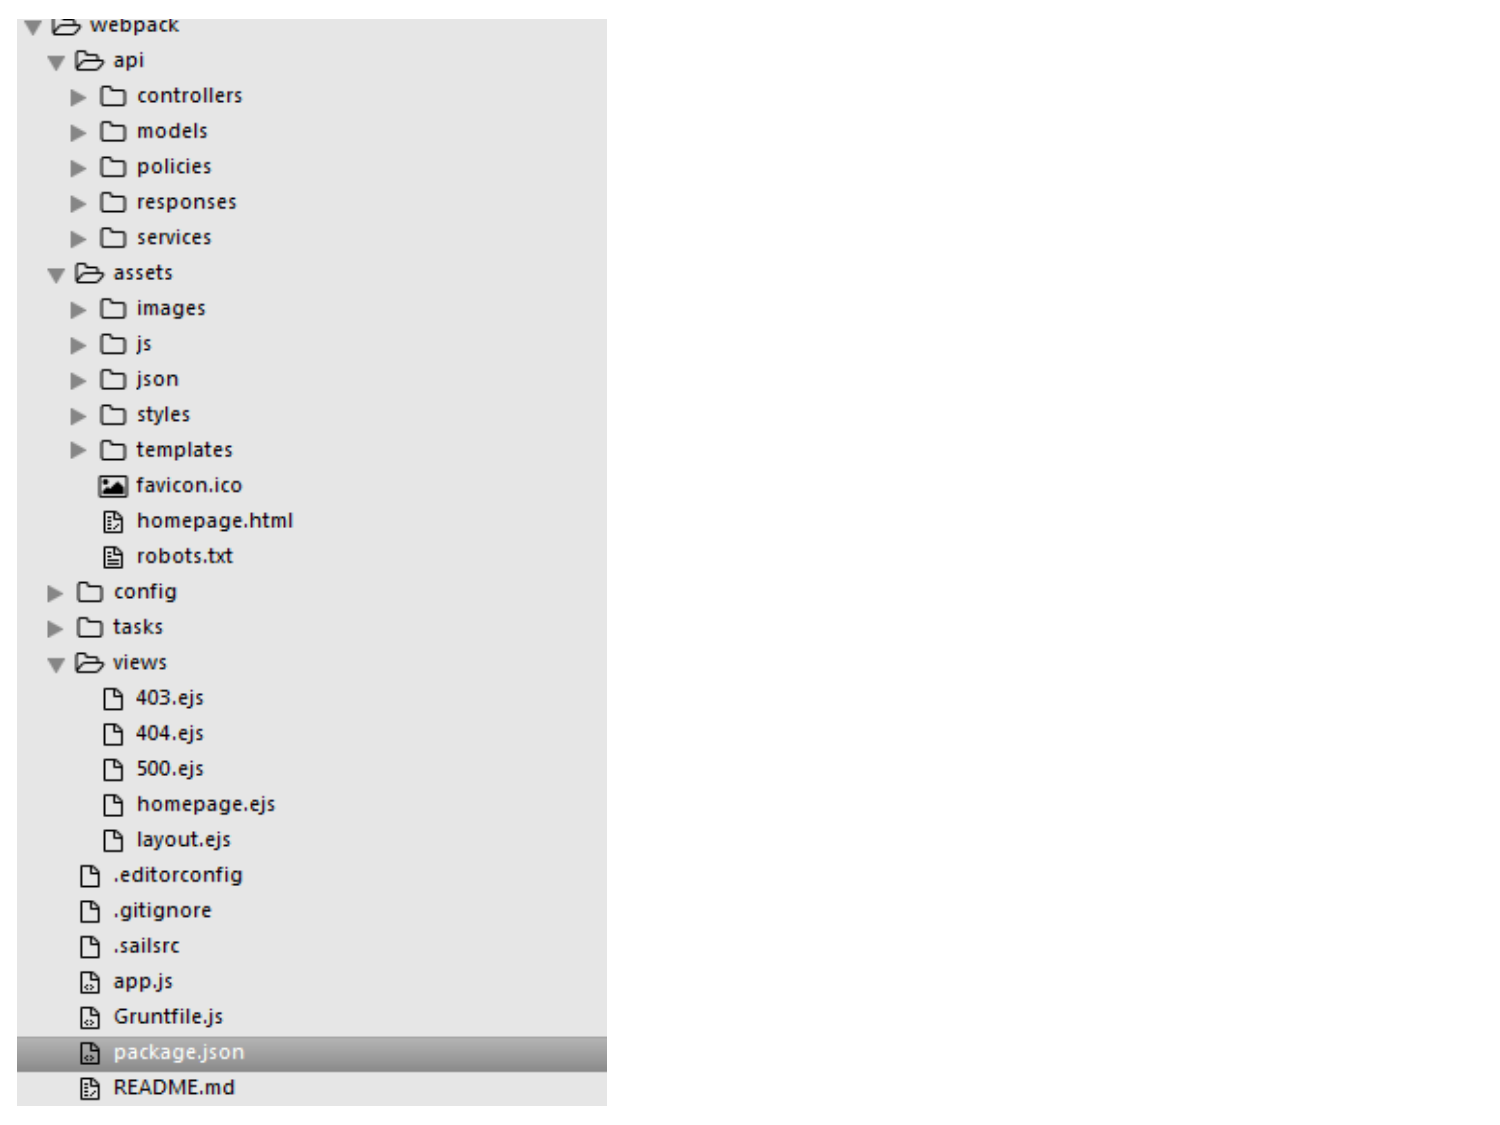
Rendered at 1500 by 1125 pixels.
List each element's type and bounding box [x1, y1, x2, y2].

picture [17, 18, 607, 1107]
